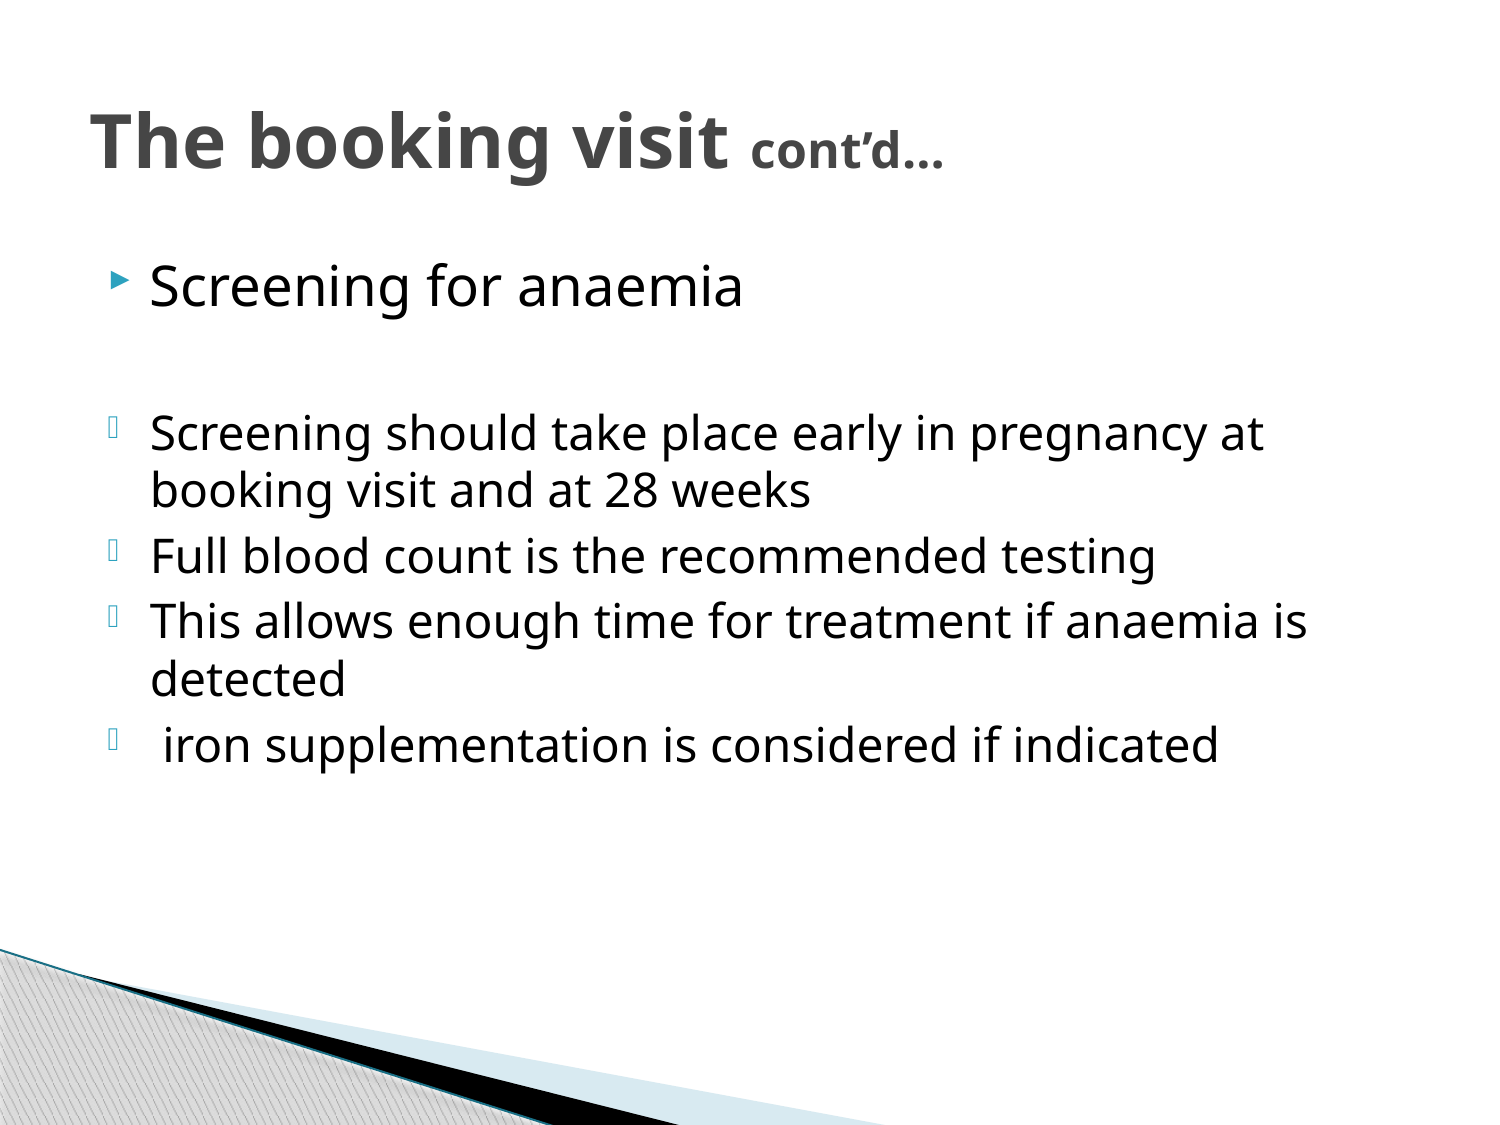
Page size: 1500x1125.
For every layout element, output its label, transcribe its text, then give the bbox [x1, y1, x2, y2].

title The booking visit cont’d… [75, 45, 1425, 233]
list Screening for anaemia Screening should take place early in pregnancy at booking visit and at 28 weeks Full blood count is the recommended testing This allows enough time for treatment if anaemia is detected iron supplementation is considered if indicated [75, 243, 1425, 986]
